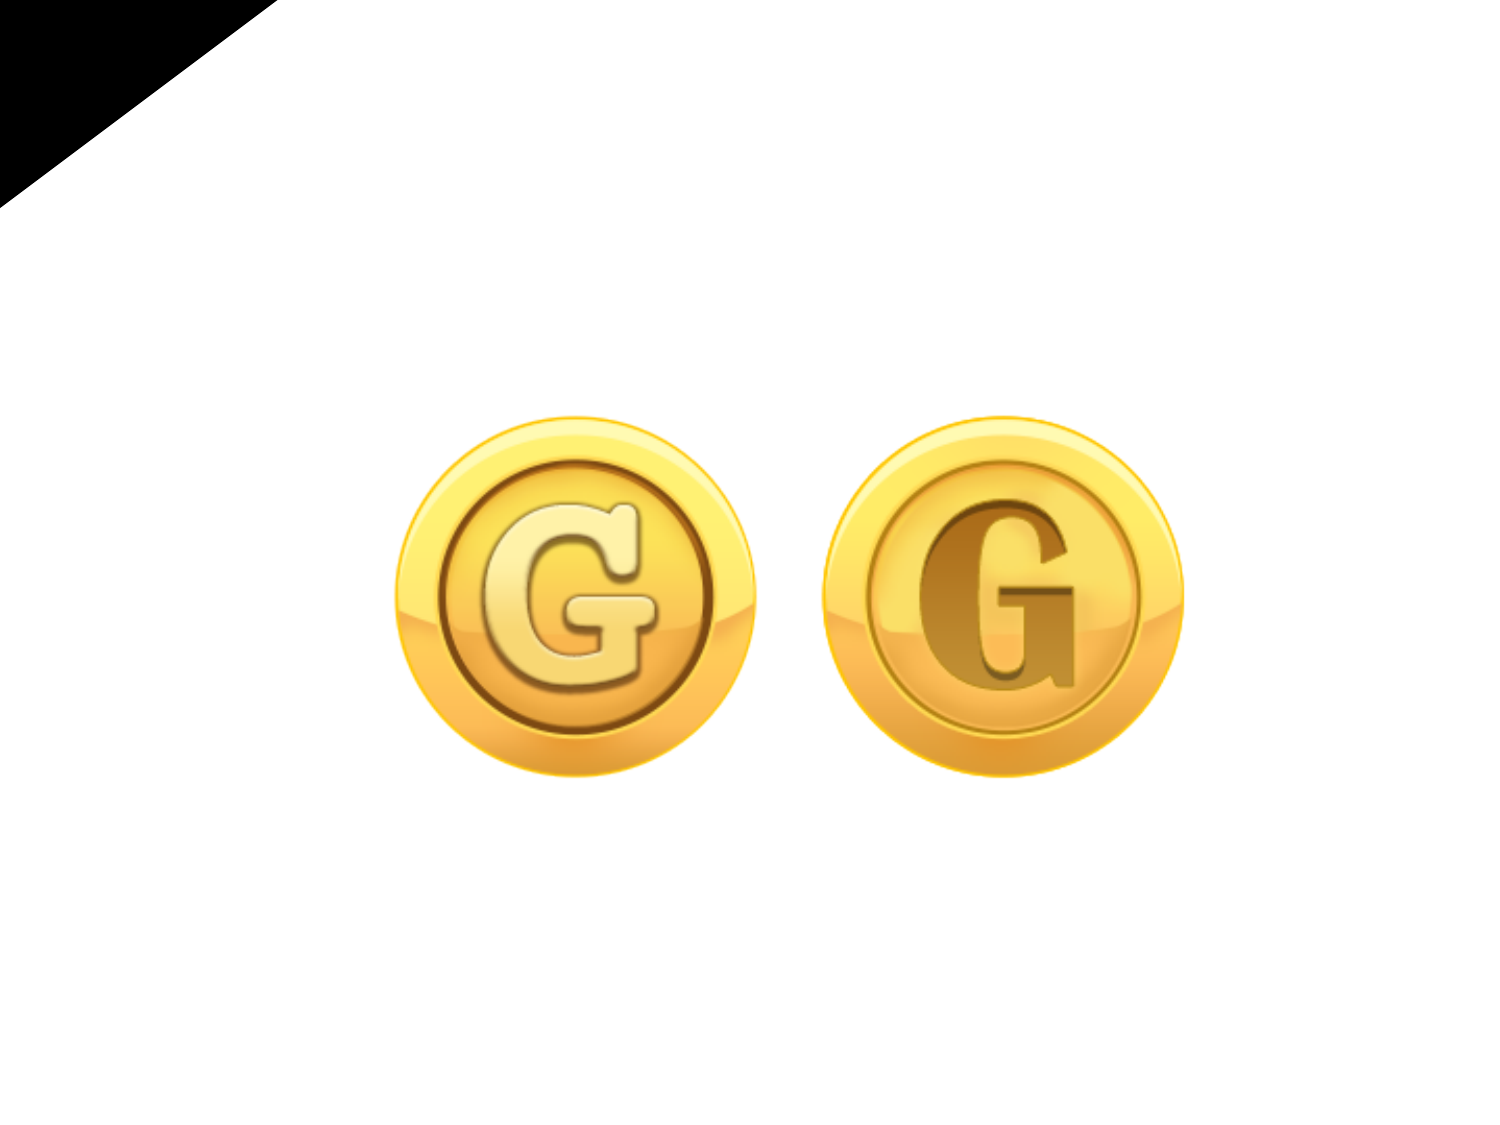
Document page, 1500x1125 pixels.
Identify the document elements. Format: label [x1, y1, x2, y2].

picture [265, 203, 1308, 1123]
